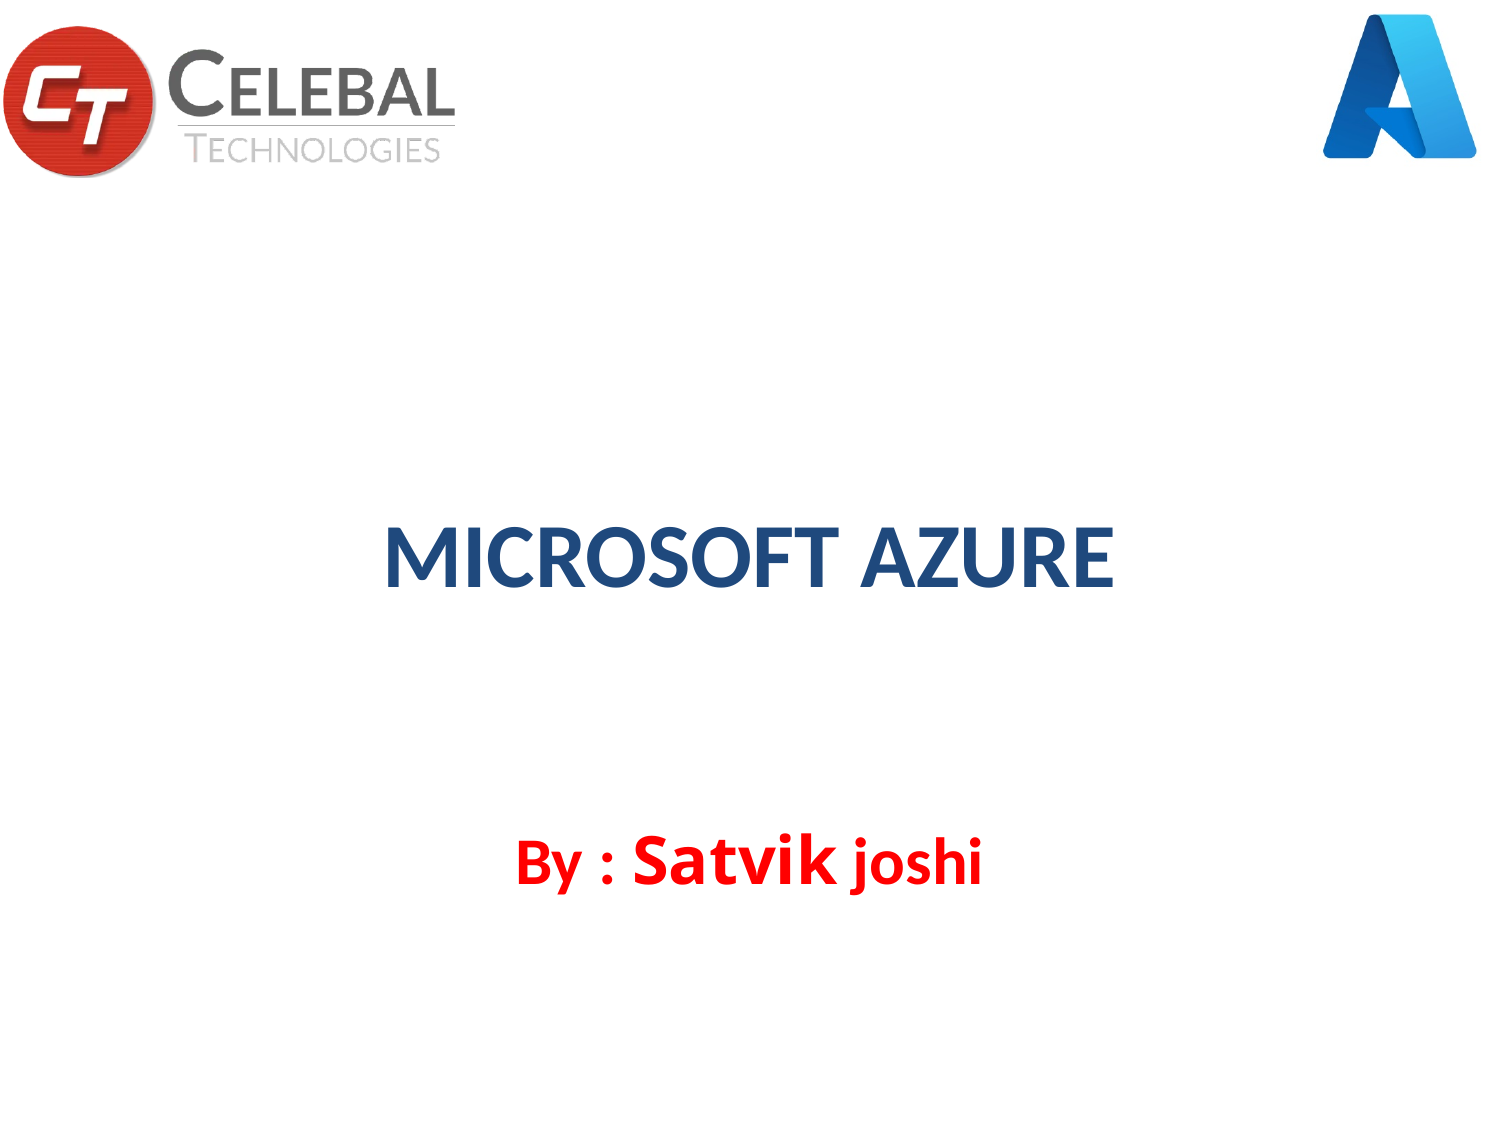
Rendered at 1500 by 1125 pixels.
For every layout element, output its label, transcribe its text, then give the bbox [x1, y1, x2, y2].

picture [0, 22, 455, 178]
subtitle By : Satvik joshi [225, 810, 1275, 1083]
title MICROSOFT AZURE [112, 338, 1388, 764]
picture [1316, 3, 1483, 169]
